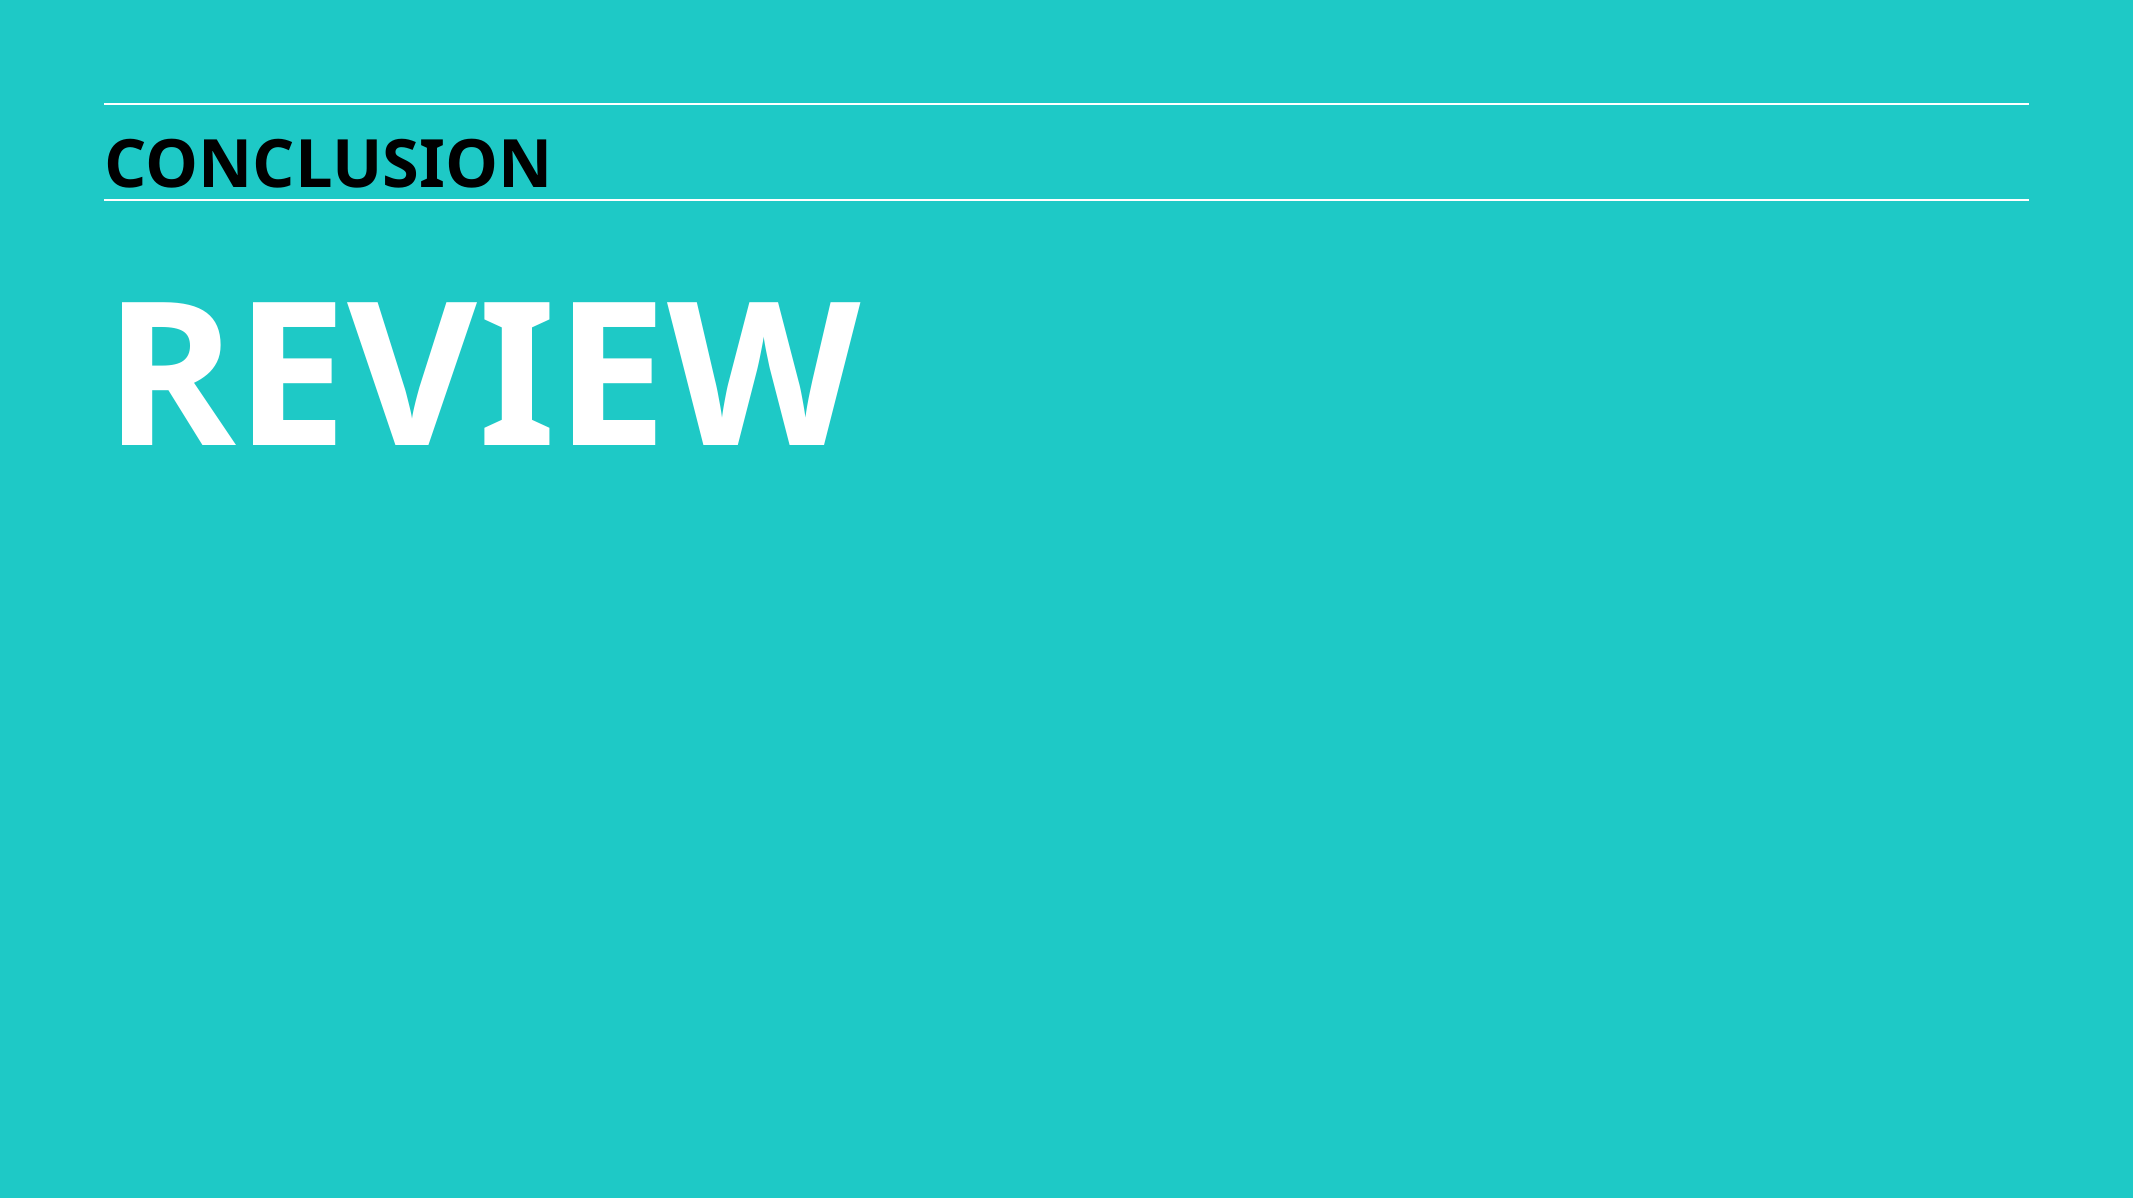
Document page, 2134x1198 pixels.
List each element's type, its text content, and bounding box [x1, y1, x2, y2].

text_box REVIEW [104, 241, 2030, 703]
text_box CONCLUSION [104, 120, 2030, 192]
